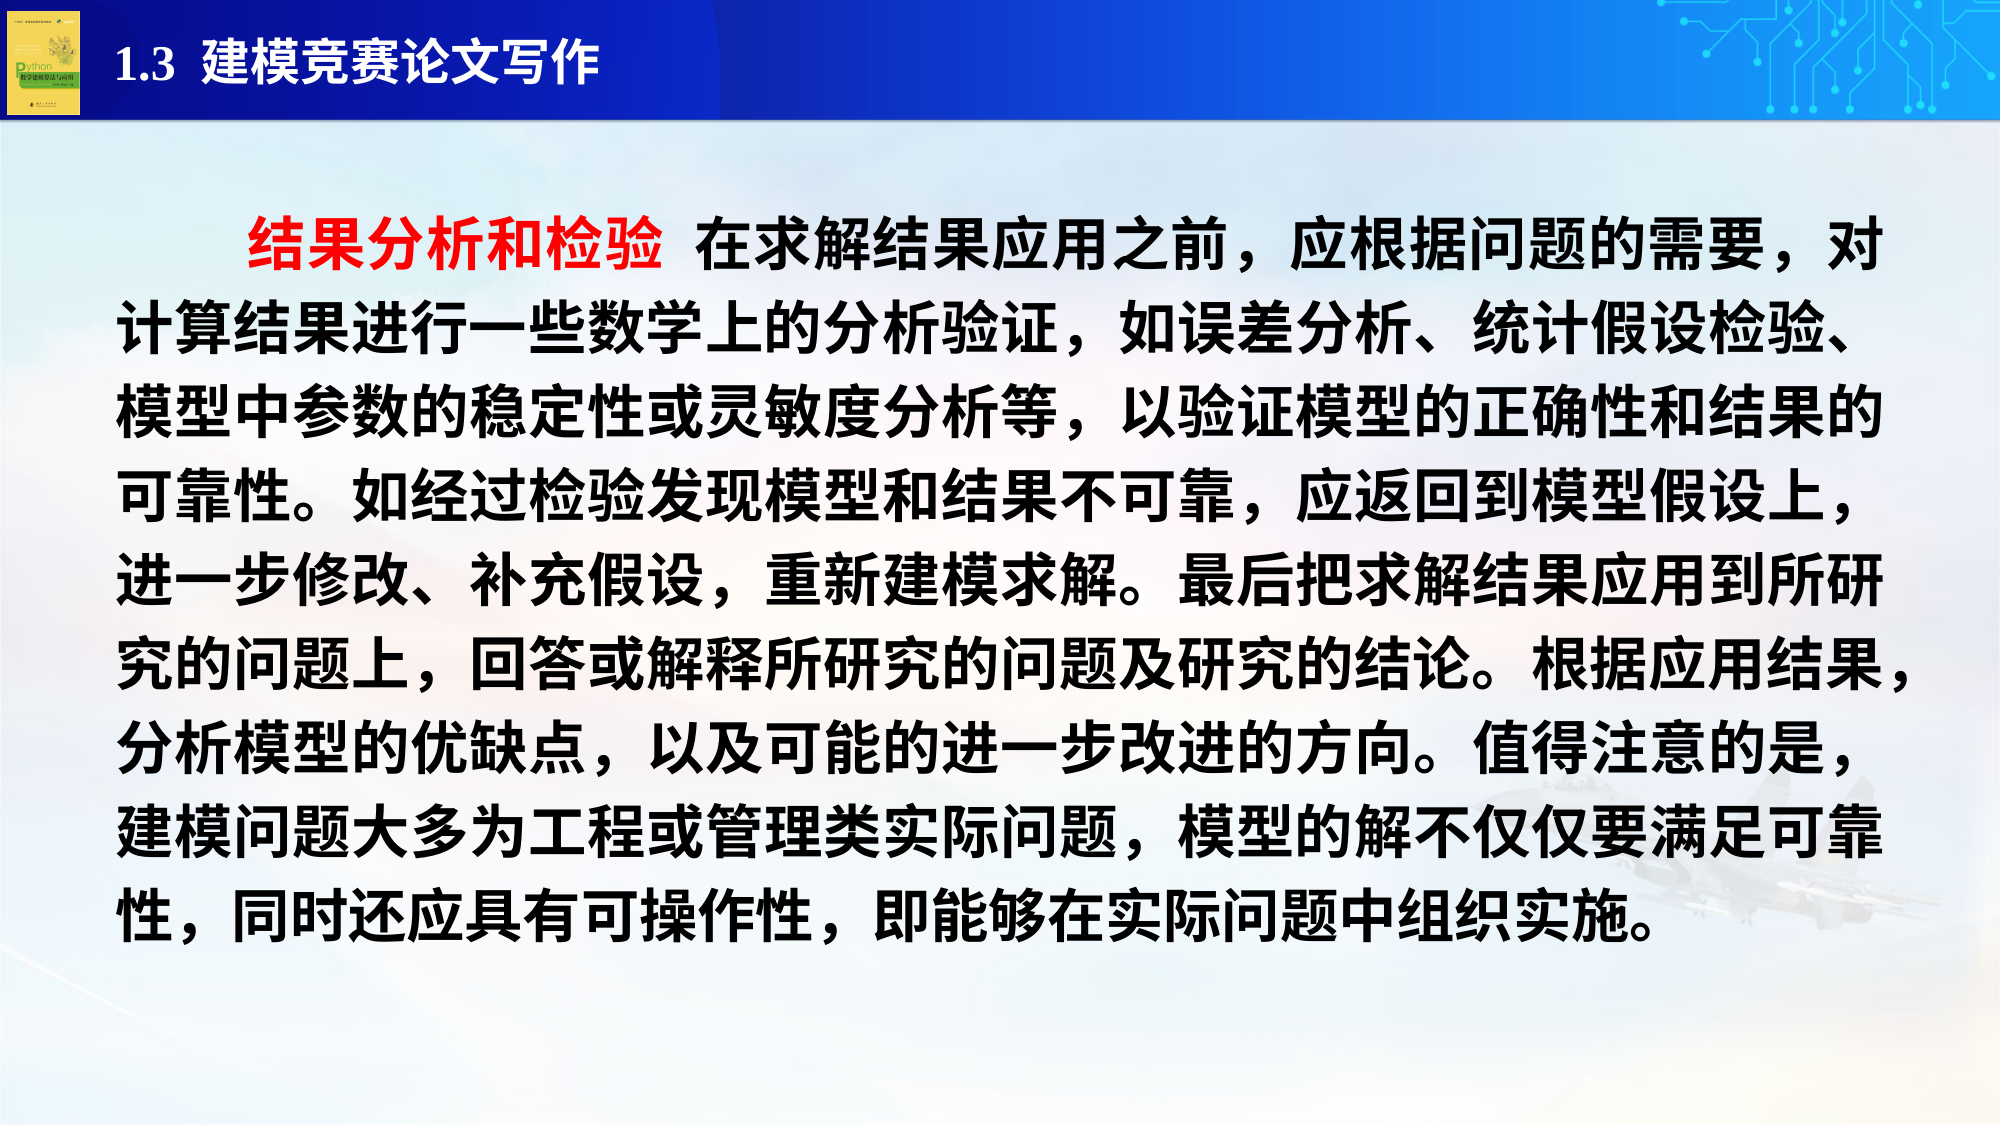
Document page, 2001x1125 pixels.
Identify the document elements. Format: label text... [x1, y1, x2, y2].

picture [0, 0, 2000, 1125]
text_box 结果分析和检验 在求解结果应用之前，应根据问题的需要，对计算结果进行一些数学上的分析验证，如误差分析、统计假设检验、模型中参数的稳定性或灵敏度分析等，以验证模型的正确性和结果的可靠性。如经过检验发现模型和结果不可靠，应返回到模型假设上，进一步修改、补充假设，重新建模求解。最后把求解结果应用到所研究的问题上，回答或解释所研究的问题及研究的结论。根据应用结果，分析模型的优缺点，以及可能的进一步改进的方向。值得注意的是，建模问题大多为工程或管理类实际问题，模型的解不仅仅要满足可靠性，同时还应具有可操作性，即能够在实际问题中组织实施。 [100, 185, 1900, 1125]
